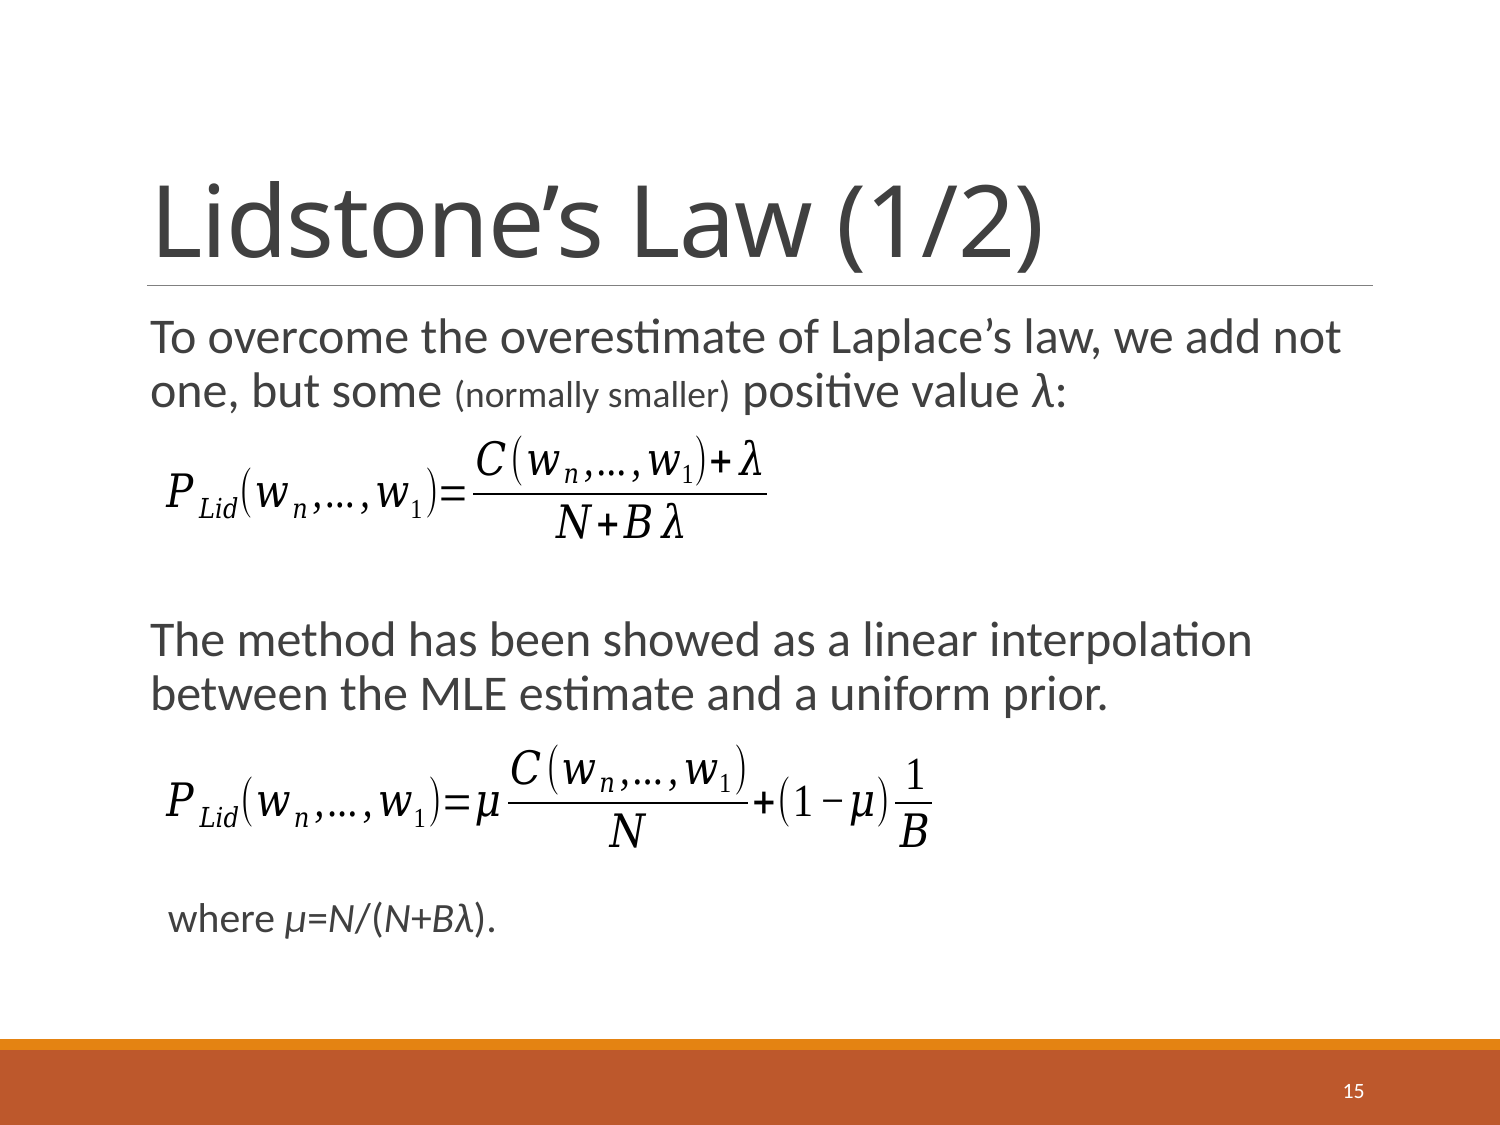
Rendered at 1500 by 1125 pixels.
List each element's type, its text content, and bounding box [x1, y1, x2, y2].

list To overcome the overestimate of Laplace’s law, we add not one, but some (normally smaller) positive value λ: The method has been showed as a linear interpolation between the MLE estimate and a uniform prior. where μ=N/(N+Bλ). [135, 302, 1373, 963]
title Lidstone’s Law (1/2) [135, 47, 1373, 285]
slide_number 15 [1218, 1059, 1380, 1120]
